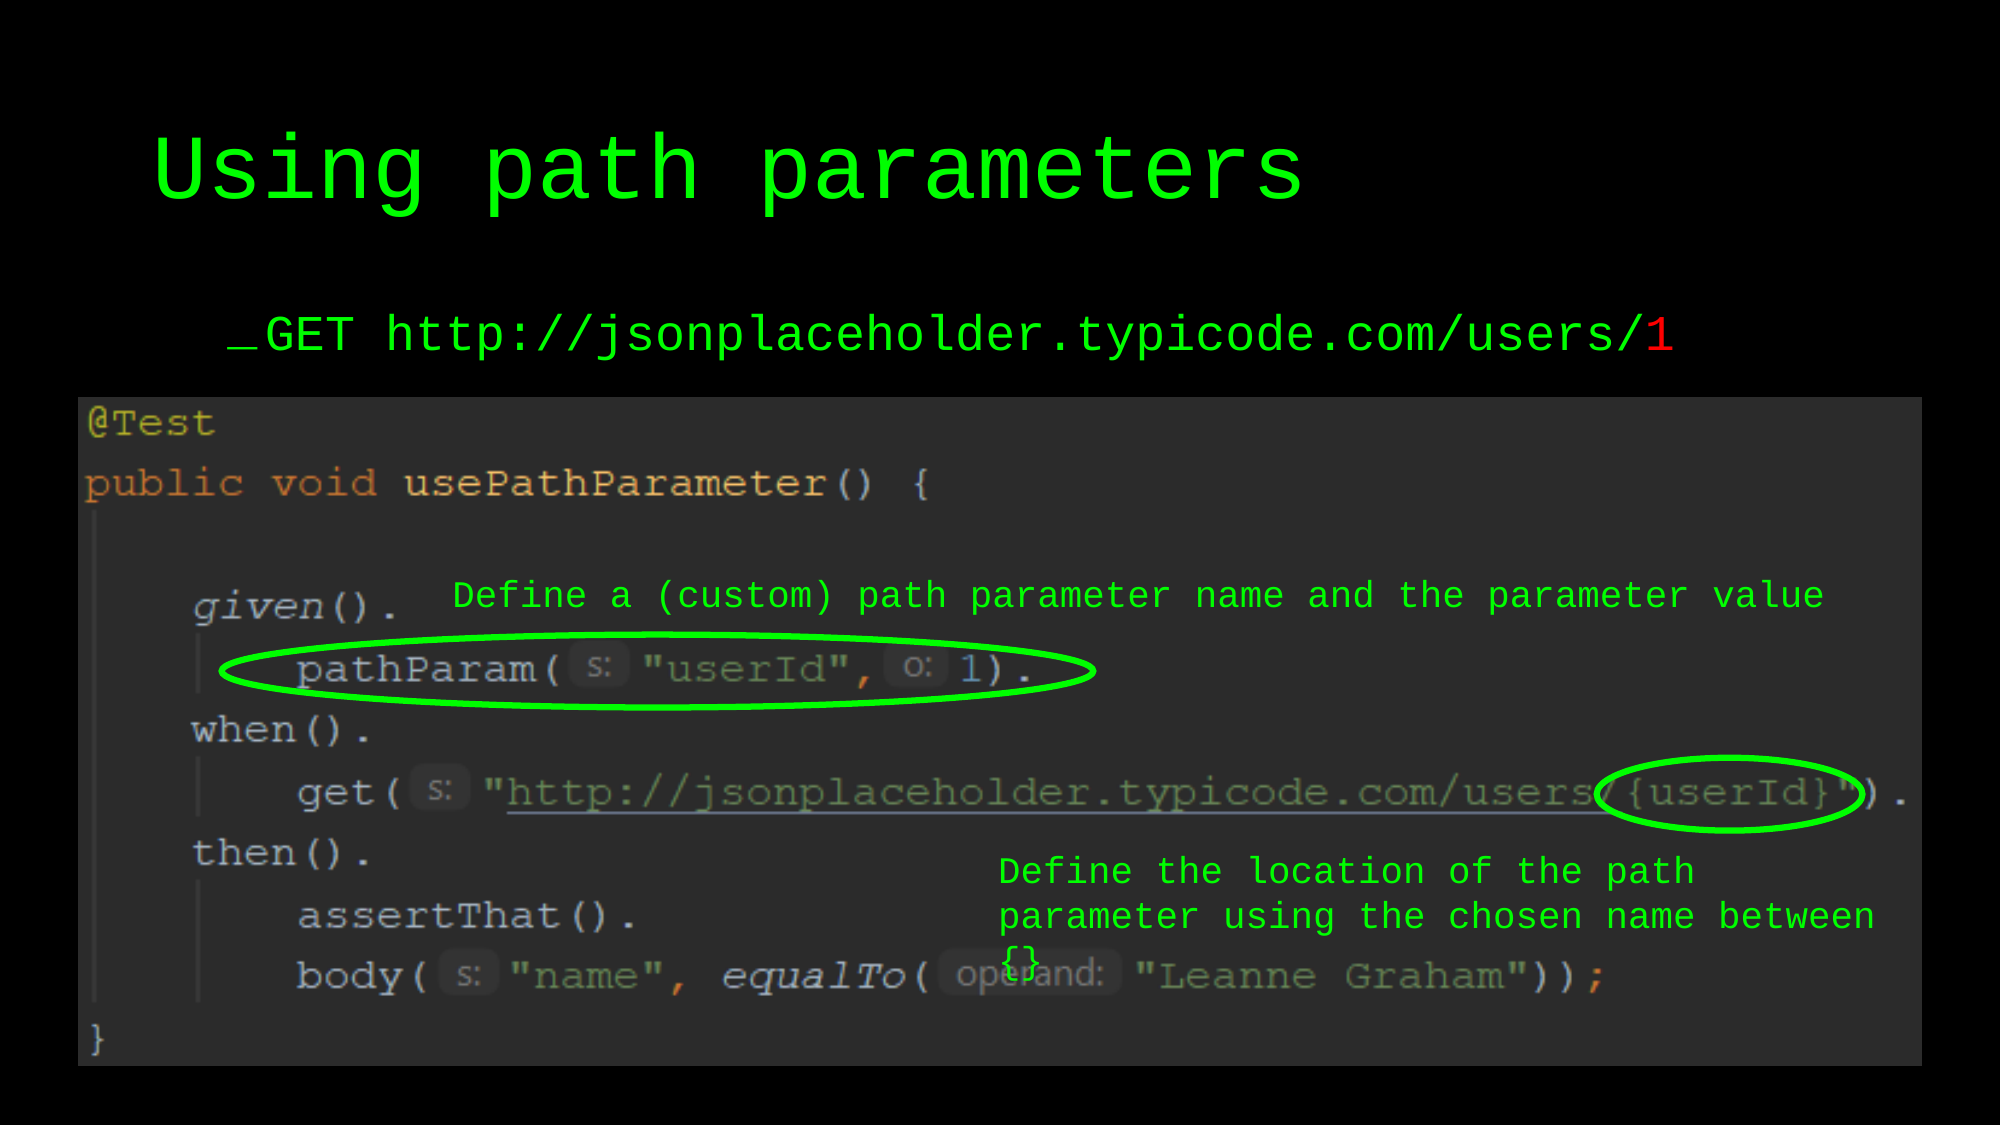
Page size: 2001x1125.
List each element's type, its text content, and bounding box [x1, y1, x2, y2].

list GET http://jsonplaceholder.typicode.com/users/1 [137, 299, 1980, 1014]
title Using path parameters [137, 59, 1938, 278]
picture [78, 397, 1922, 1066]
text_box Define the location of the path parameter using the chosen name between {} [1922, 838, 1932, 989]
